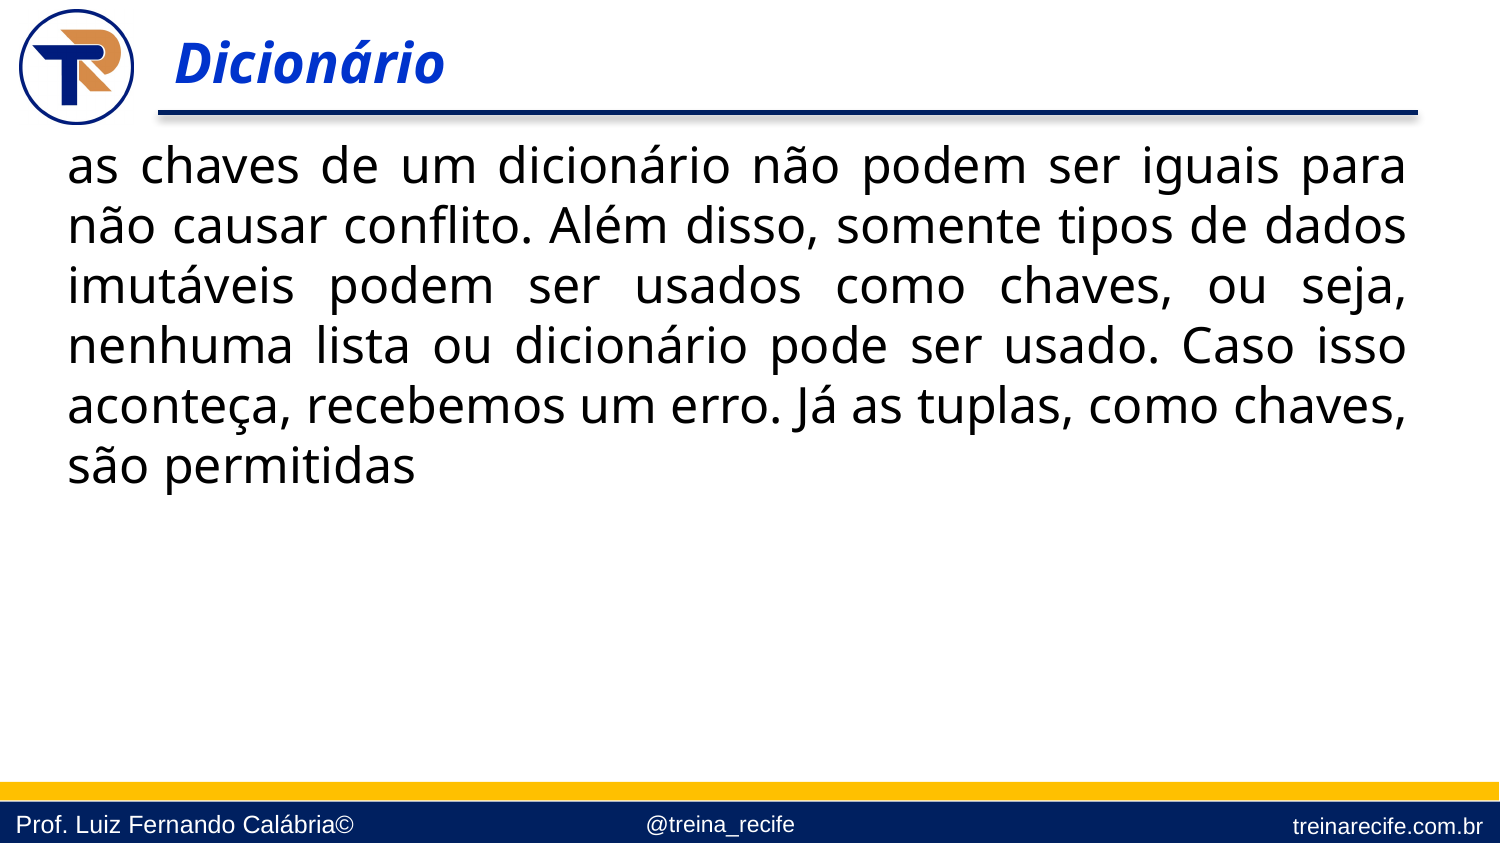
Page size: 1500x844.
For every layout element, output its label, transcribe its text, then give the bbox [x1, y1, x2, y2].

picture [19, 9, 134, 125]
text_box as chaves de um dicionário não podem ser iguais para não causar conflito. Além disso, somente tipos de dados imutáveis podem ser usados como chaves, ou seja, nenhuma lista ou dicionário pode ser usado. Caso isso aconteça, recebemos um erro. Já as tuplas, como chaves, são permitidas [53, 126, 1424, 777]
text_box Dicionário [159, 20, 1412, 103]
